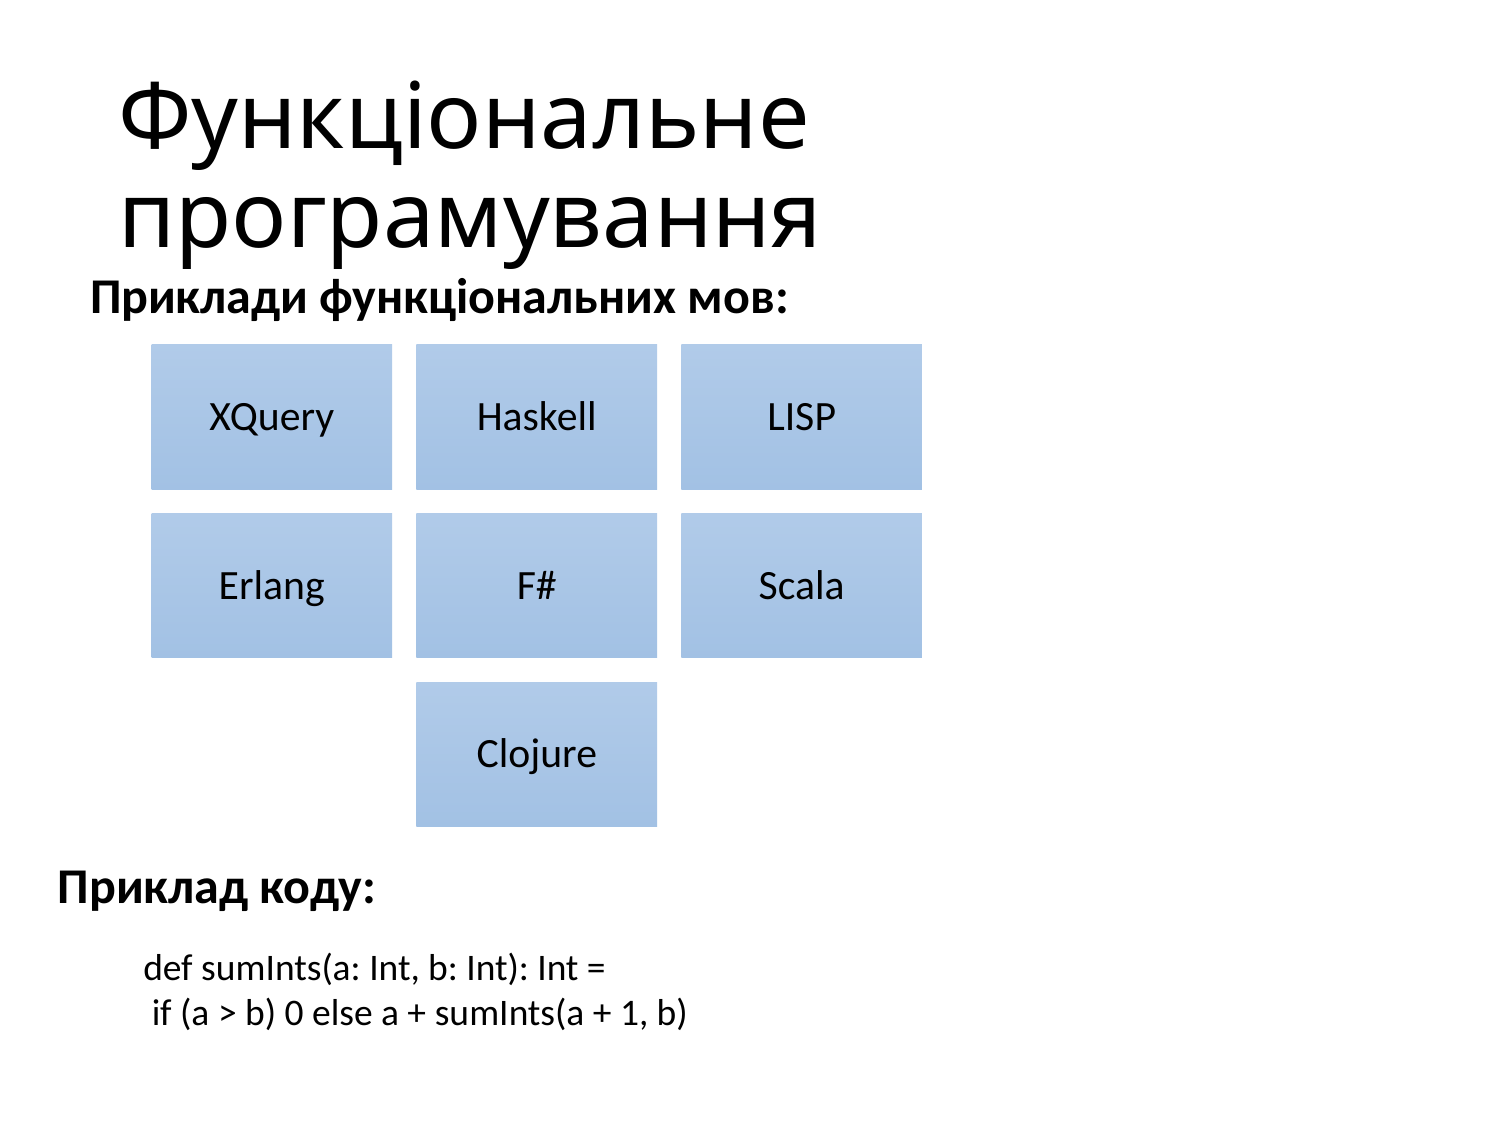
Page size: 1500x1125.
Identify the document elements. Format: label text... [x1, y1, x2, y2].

text_box def sumInts(a: Int, b: Int): Int = if (a > b) 0 else a + sumInts(a + 1, b) [128, 935, 1065, 1041]
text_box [128, 344, 945, 827]
title Функціональне програмування [103, 59, 1397, 278]
list Приклади функціональних мов: [75, 262, 1063, 345]
text_box Приклад коду: [42, 852, 1031, 936]
